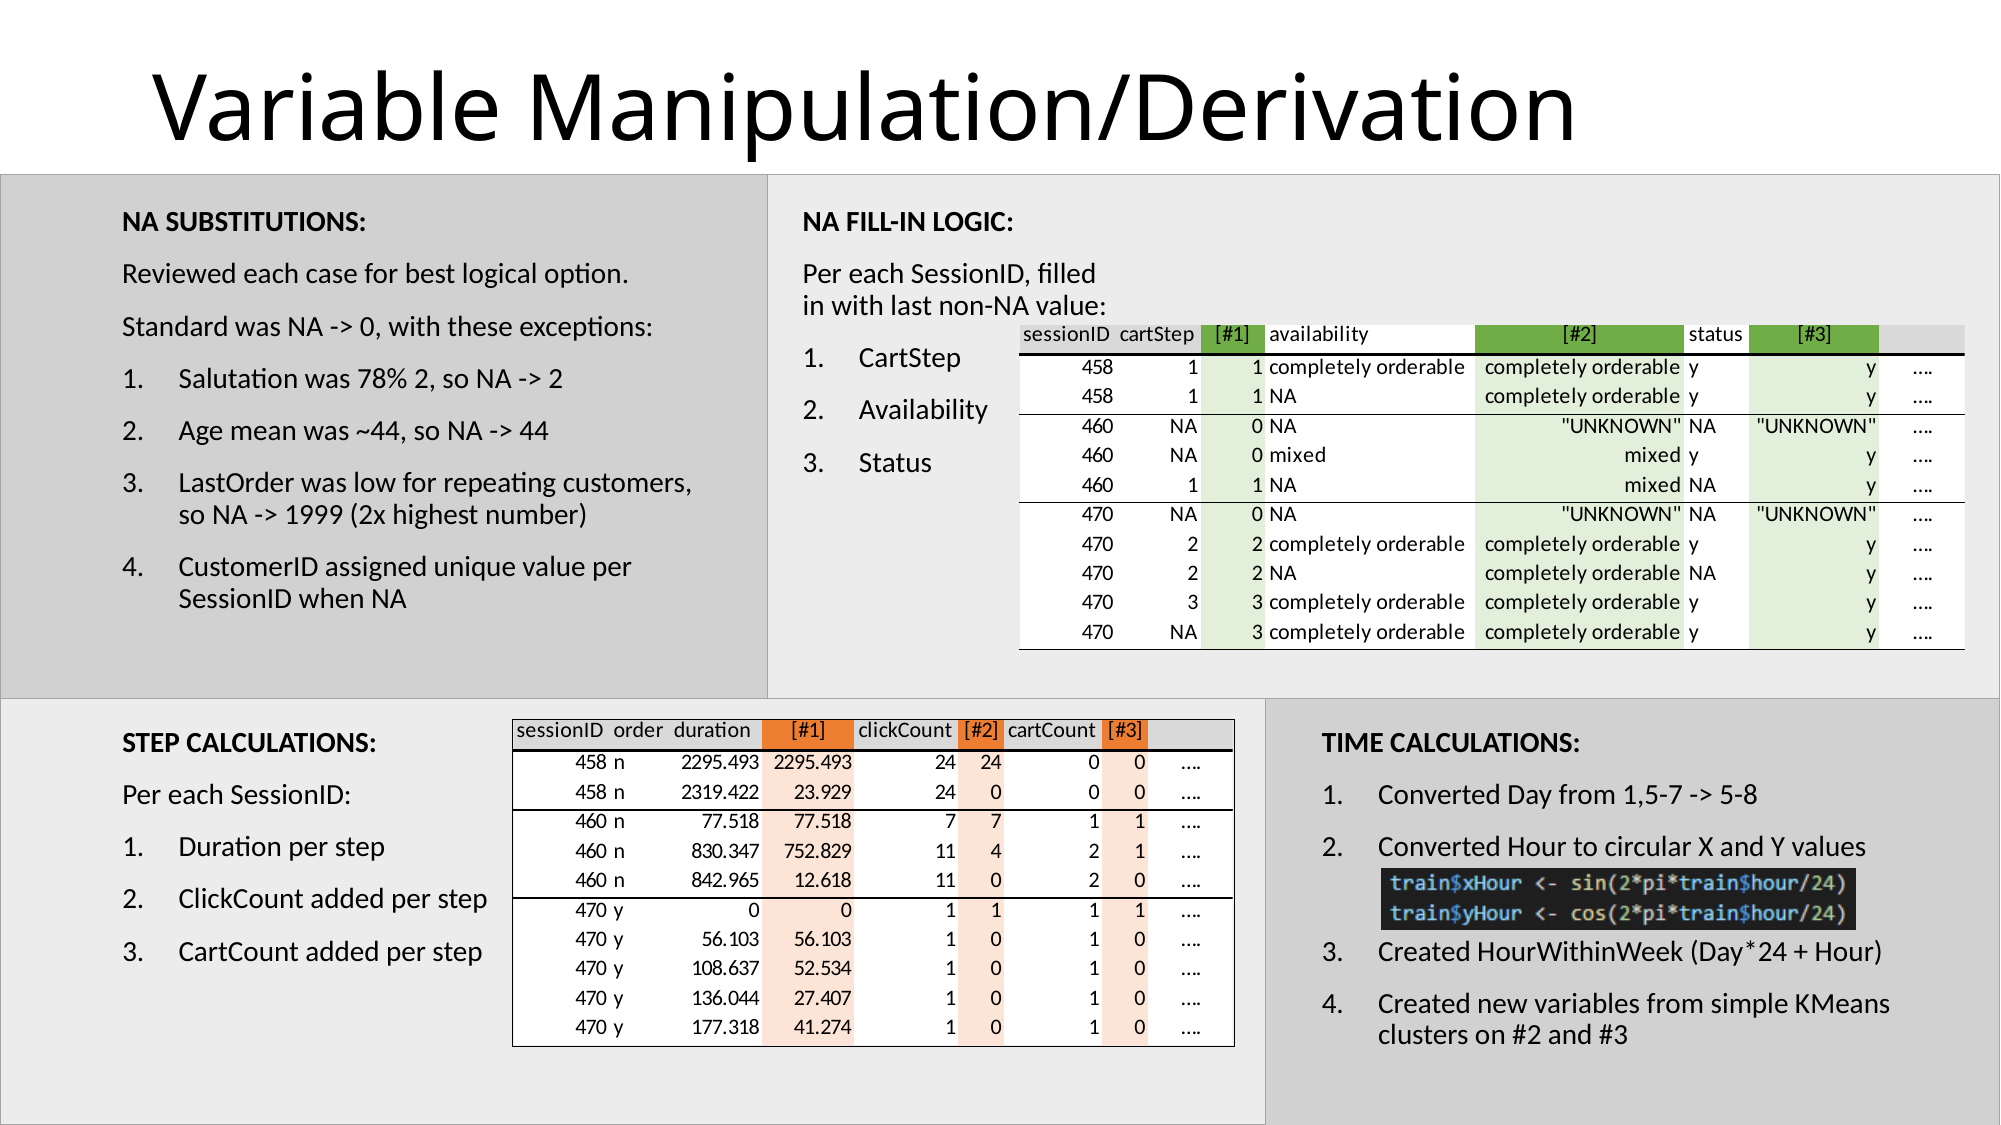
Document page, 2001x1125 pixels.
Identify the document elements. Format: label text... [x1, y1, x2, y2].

text_box [0, 698, 1265, 1125]
picture [1380, 868, 1856, 930]
text_box TIME CALCULATIONS: Converted Day from 1,5-7 -> 5-8 Converted Hour to circular X and Y values Created HourWithinWeek (Day*24 + Hour) Created new variables from simple KMeans clusters on #2 and #3 [1306, 719, 1966, 1125]
list STEP CALCULATIONS: Per each SessionID: Duration per step ClickCount added per step CartCount added per step [107, 719, 512, 938]
text_box [0, 174, 768, 699]
picture [512, 719, 1235, 1047]
text_box [1265, 698, 2000, 1125]
text_box NA FILL-IN LOGIC: Per each SessionID, filled in with last non-NA value: CartStep Availability Status [787, 199, 1128, 518]
text_box NA SUBSTITUTIONS: Reviewed each case for best logical option. Standard was NA -> 0, with these exceptions: Salutation was 78% 2, so NA -> 2 Age mean was ~44, so NA -> 44 LastOrder was low for repeating customers, so NA -> 1999 (2x highest number) CustomerID assigned unique value per SessionID when NA [107, 199, 725, 651]
title Variable Manipulation/Derivation [137, 48, 1863, 175]
text_box [768, 174, 2000, 698]
picture [1018, 323, 1966, 651]
